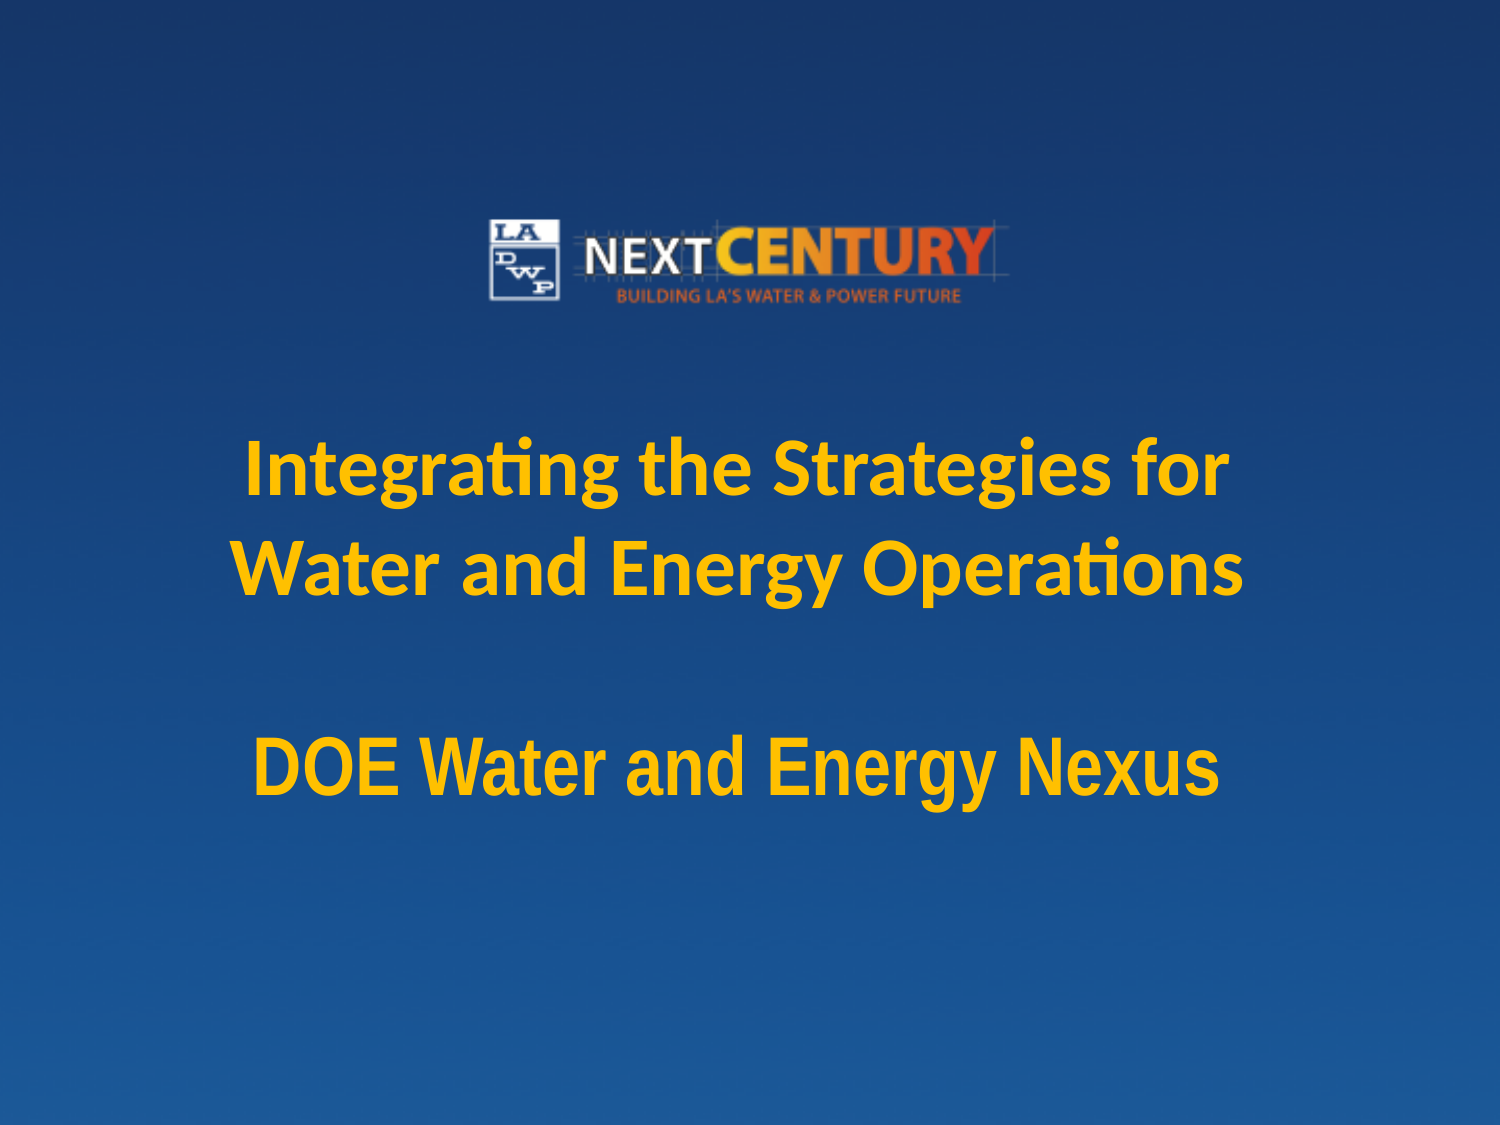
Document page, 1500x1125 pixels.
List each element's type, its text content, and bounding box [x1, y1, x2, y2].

picture [0, 0, 1500, 1125]
text_box Integrating the Strategies for Water and Energy Operations DOE Water and Energy Nexus [157, 404, 1318, 820]
